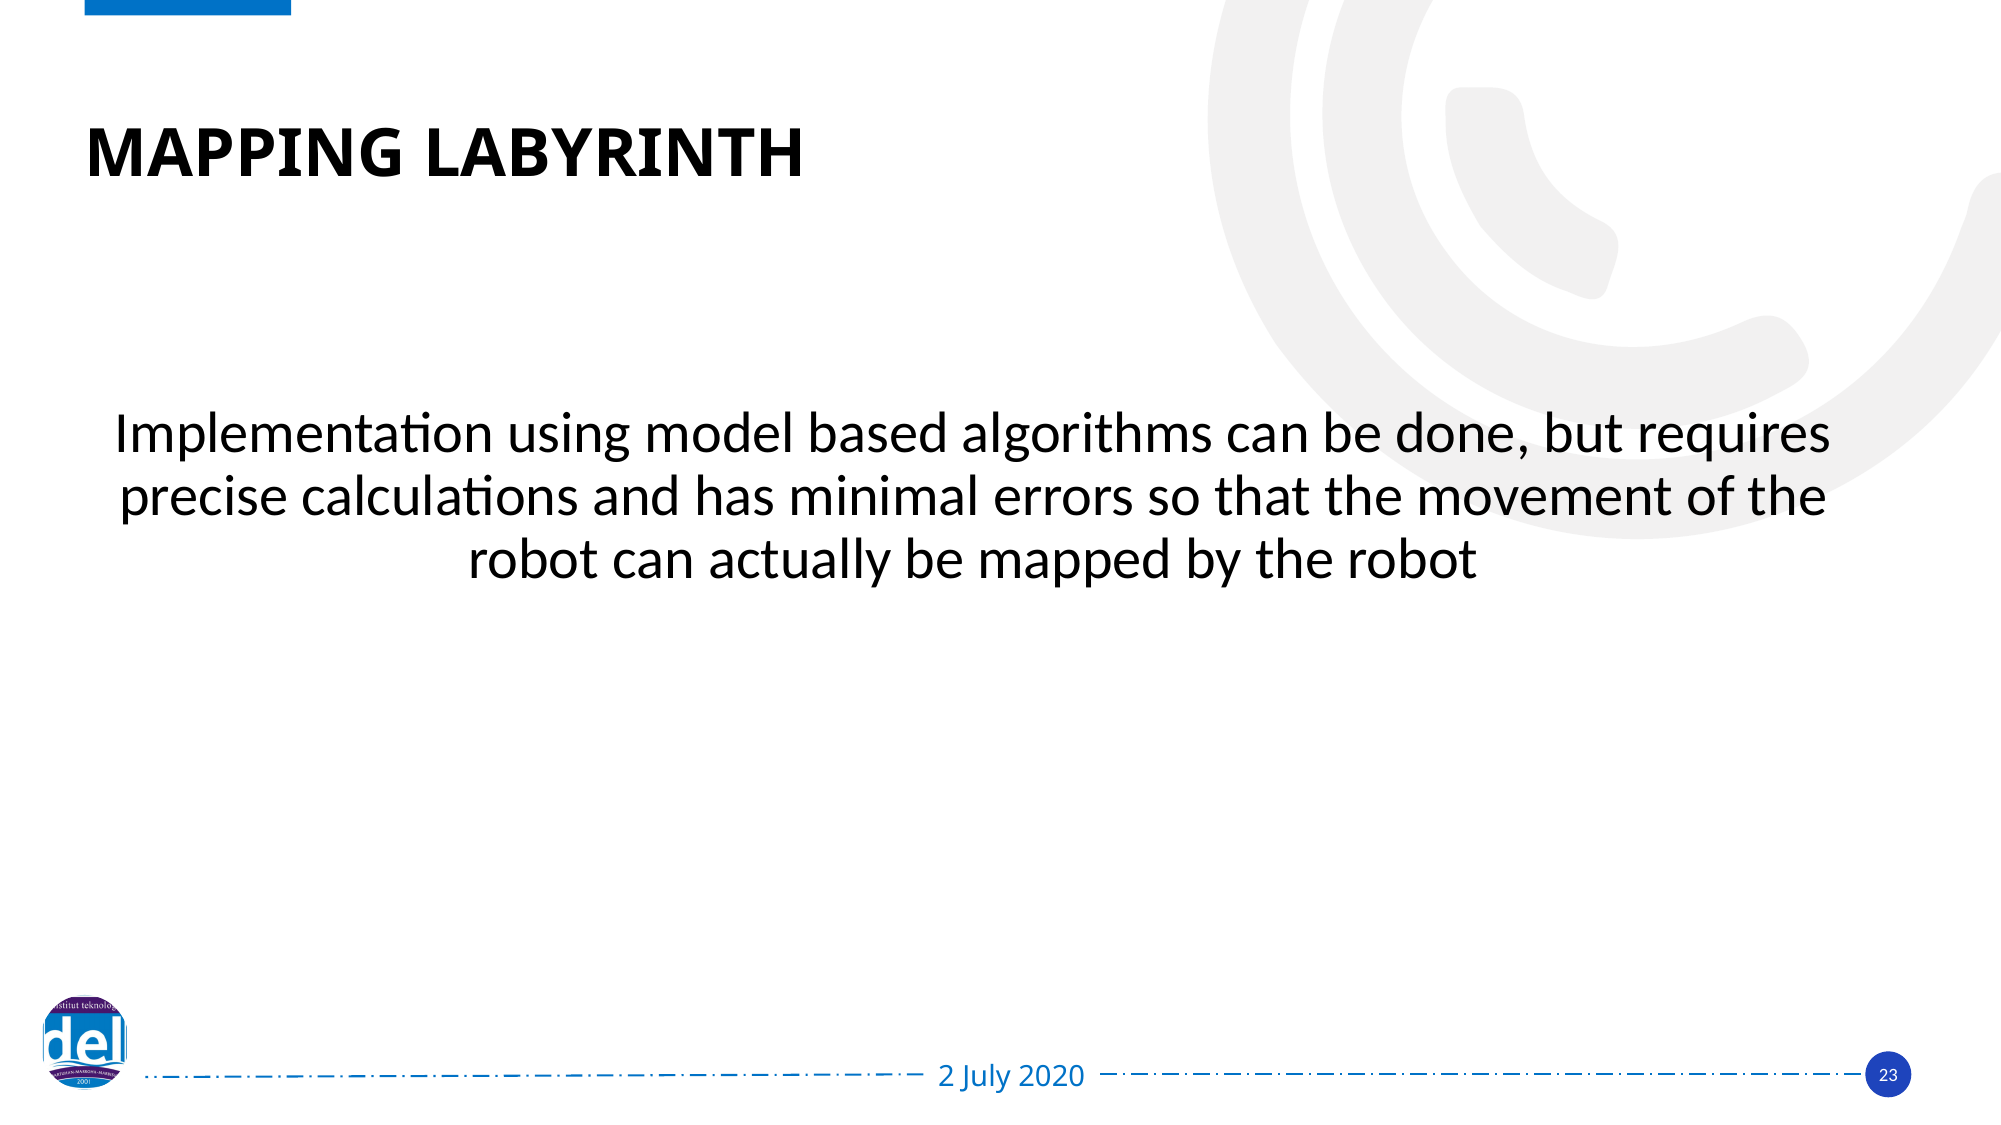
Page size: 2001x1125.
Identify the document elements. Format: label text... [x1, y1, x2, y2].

list Implementation using model based algorithms can be done, but requires precise calculations and has minimal errors so that the movement of the robot can actually be mapped by the robot [84, 394, 1863, 819]
title MAPPING LABYRINTH [84, 40, 1914, 192]
slide_number 23 [1864, 1059, 1913, 1090]
picture [39, 994, 130, 1090]
text_box 2 July 2020 [923, 1049, 1101, 1100]
text_box [73, 1011, 255, 1107]
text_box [145, 1074, 913, 1078]
